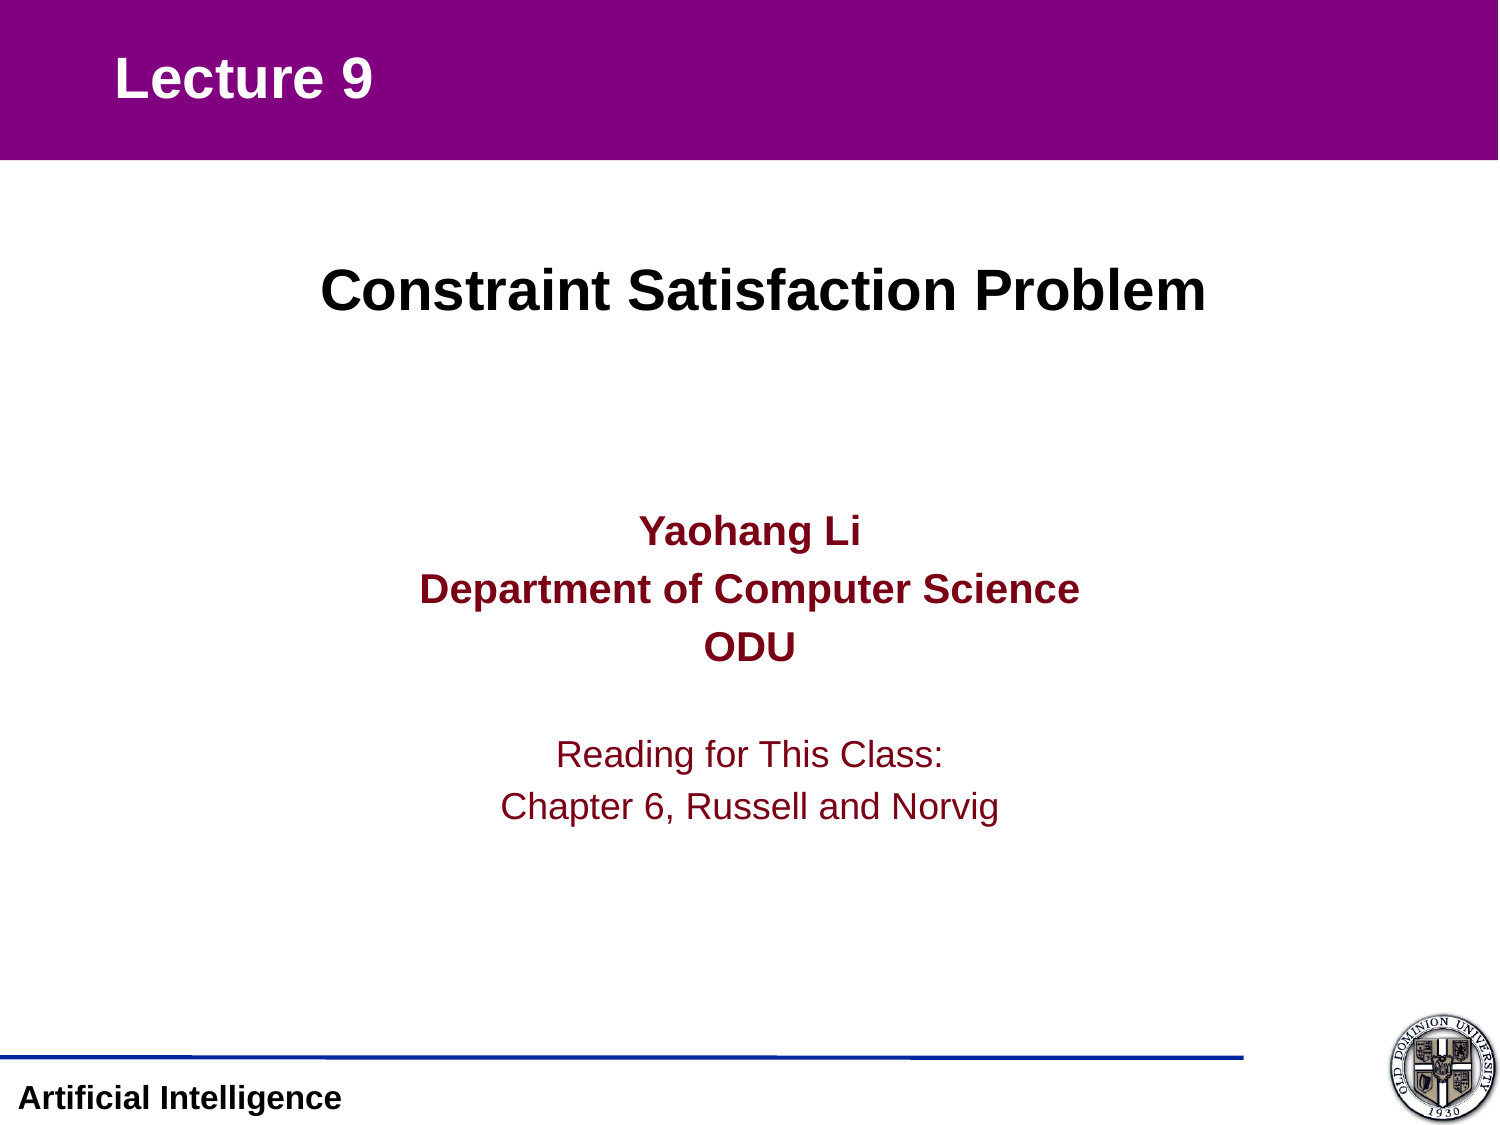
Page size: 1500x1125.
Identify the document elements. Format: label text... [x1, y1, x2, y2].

text_box Lecture 9 [99, 12, 1400, 138]
picture [1387, 1012, 1500, 1125]
text_box Constraint Satisfaction Problem [305, 244, 1223, 330]
text_box Yaohang Li Department of Computer Science ODU Reading for This Class: Chapter 6, Russell and Norvig [114, 437, 1386, 1013]
